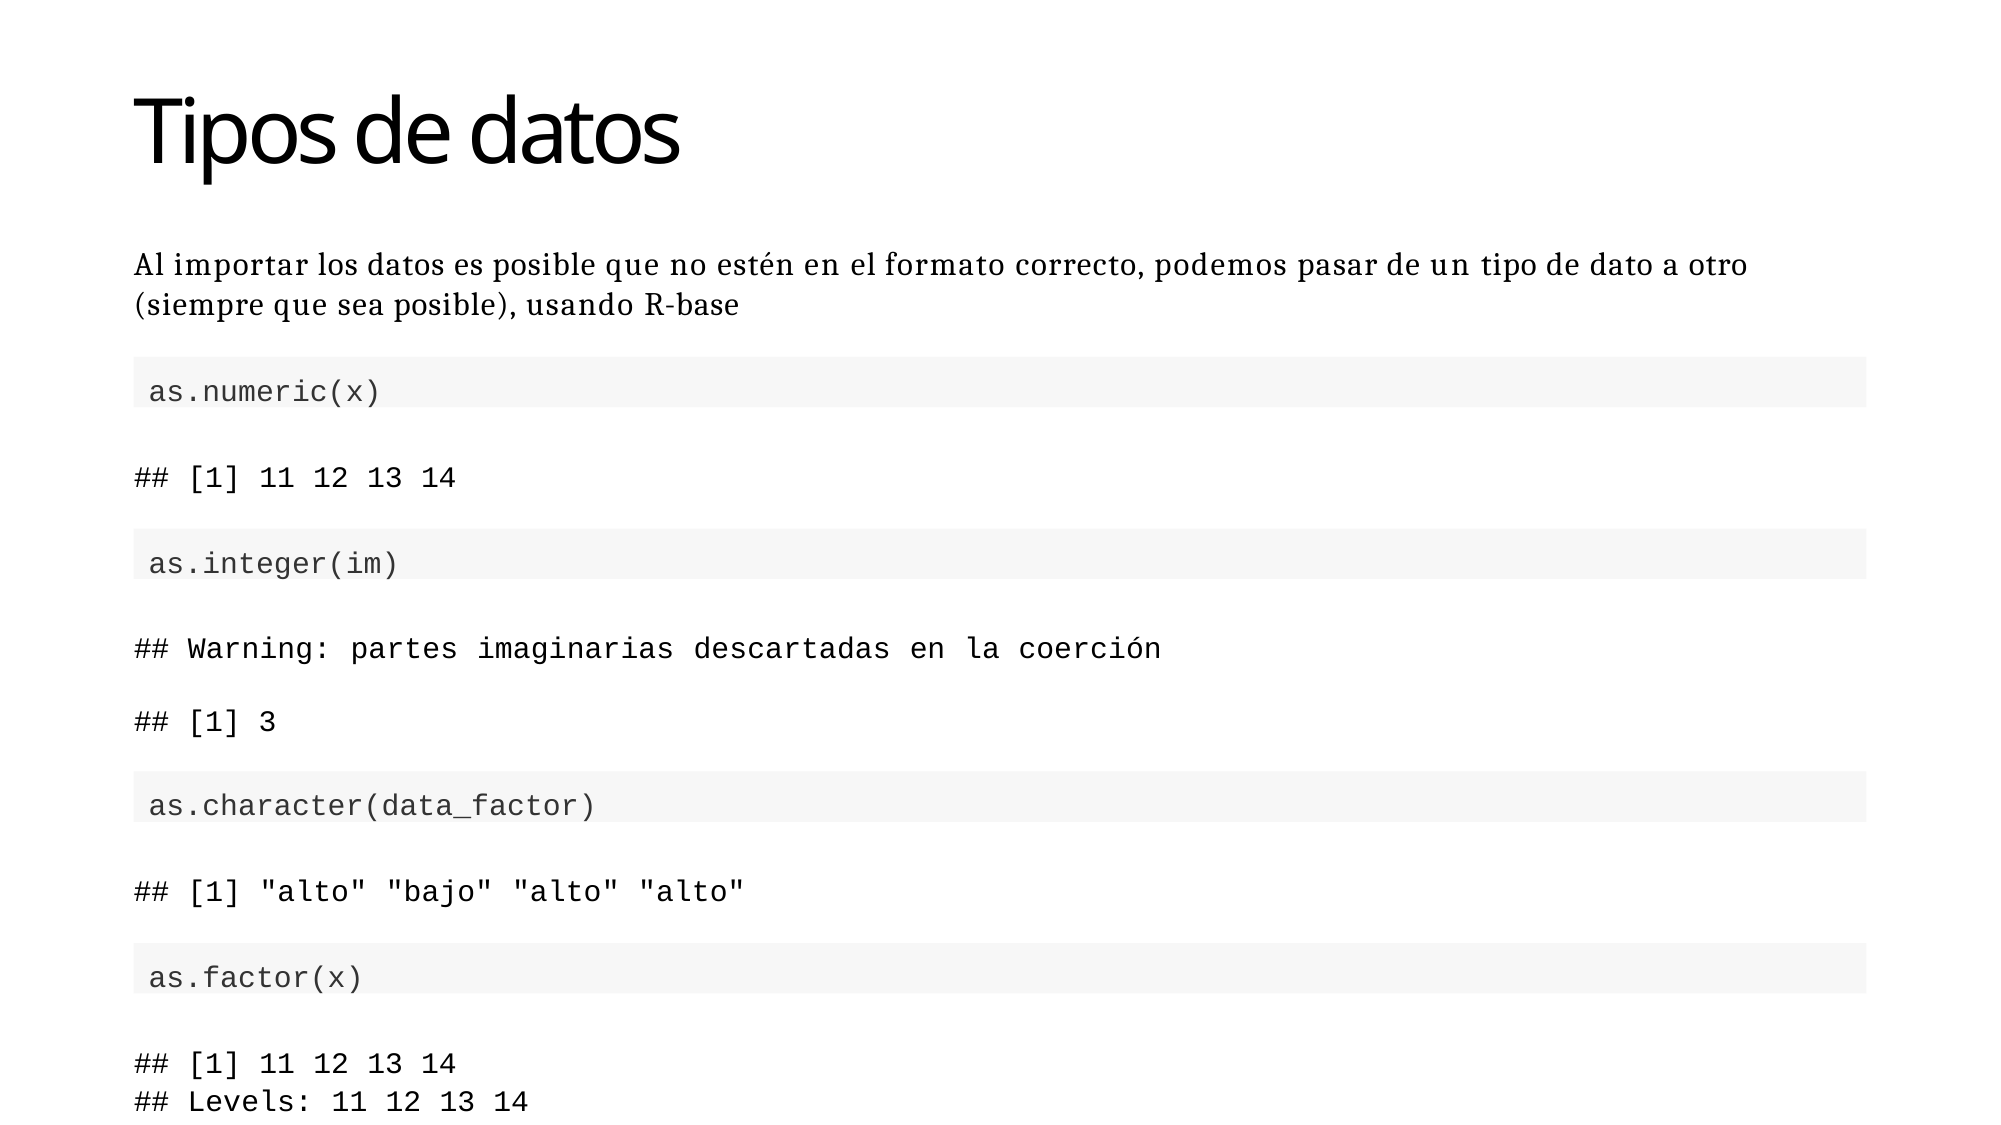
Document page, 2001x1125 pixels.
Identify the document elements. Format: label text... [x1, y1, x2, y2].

text_box ## Warning: partes imaginarias descartadas en la coerción ## [1] 3 [131, 626, 1172, 738]
text_box ## [1] "alto" "bajo" "alto" "alto" [131, 869, 754, 908]
text_box as.numeric(x) [133, 356, 1867, 408]
text_box as.integer(im) [133, 528, 1867, 579]
text_box as.character(data_factor) [133, 771, 1867, 822]
text_box Al importar los datos es posible que no estén en el formato correcto, podemos pasar de un tipo de dato a otro (siempre que sea posible), usando R-base [131, 240, 1845, 322]
text_box ## [1] 11 12 13 14 ## Levels: 11 12 13 14 [131, 1039, 536, 1118]
text_box Tipos de datos [131, 69, 913, 181]
text_box ## [1] 11 12 13 14 [131, 455, 463, 493]
text_box as.factor(x) [133, 943, 1867, 994]
